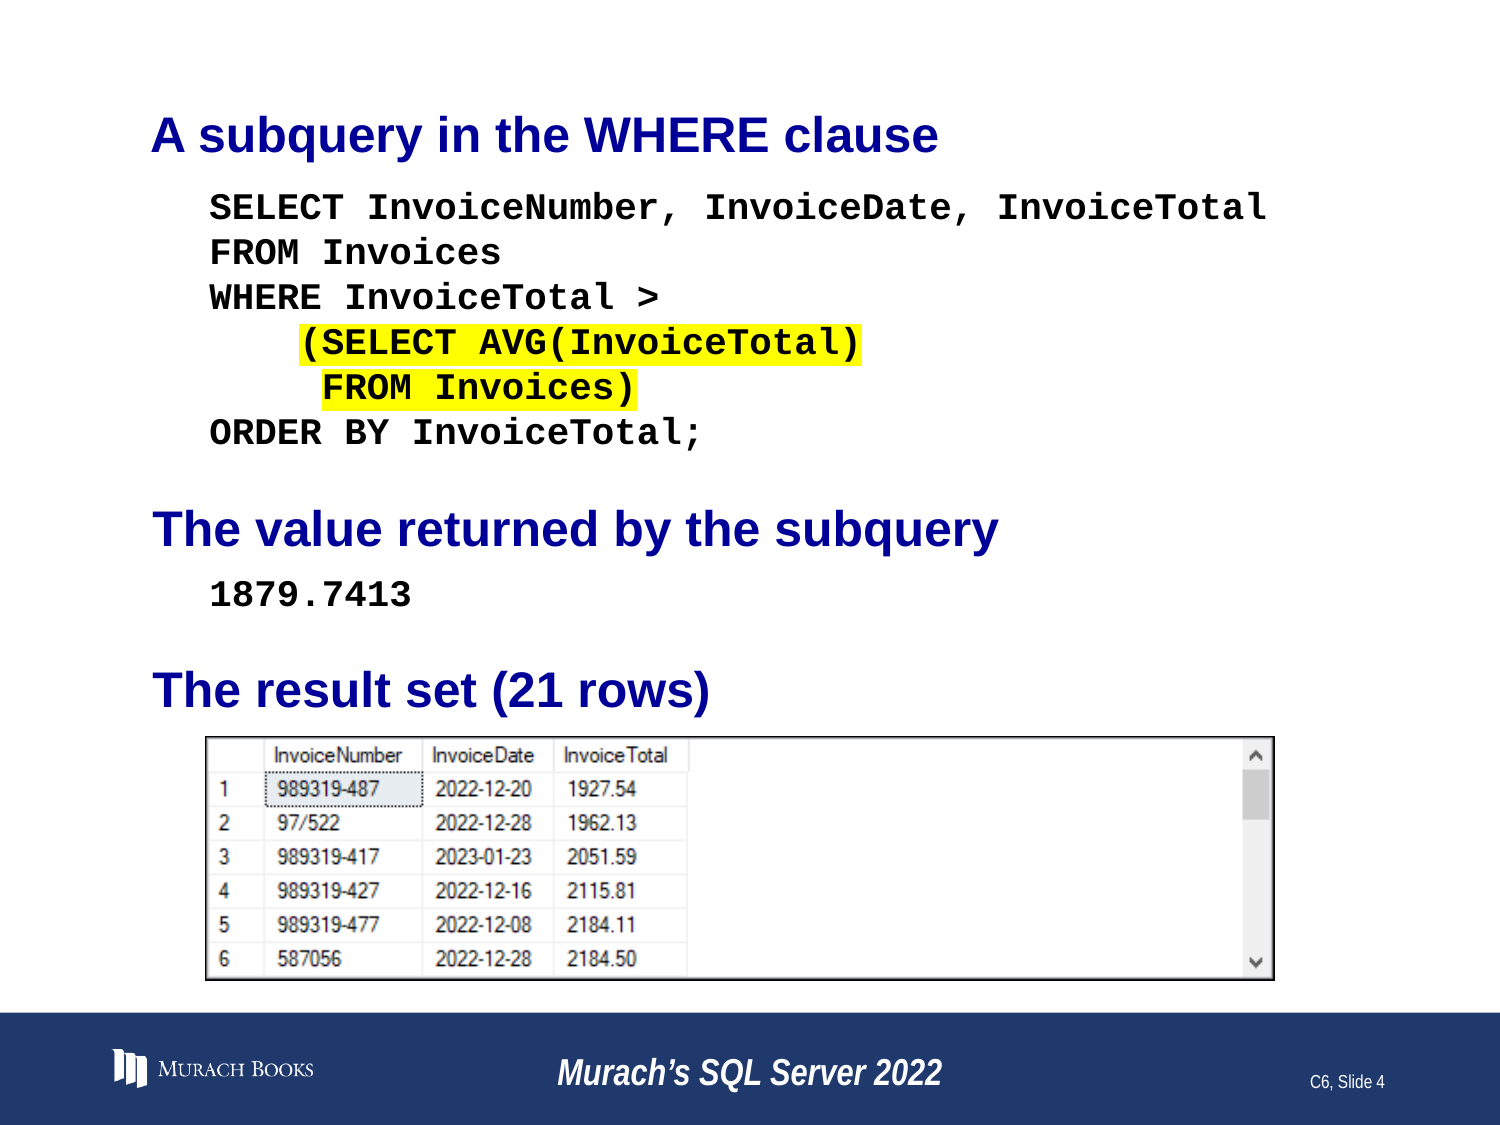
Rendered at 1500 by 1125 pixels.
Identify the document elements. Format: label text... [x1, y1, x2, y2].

title A subquery in the WHERE clause [150, 102, 1350, 164]
slide_number Murach’s SQL Server 2022 [450, 1025, 1050, 1100]
footer [12, 1025, 450, 1100]
list SELECT InvoiceNumber, InvoiceDate, InvoiceTotal FROM Invoices WHERE InvoiceTotal > (SELECT AVG(InvoiceTotal) FROM Invoices) ORDER BY InvoiceTotal; The value returned by the subquery 1879.7413 The result set (21 rows) [137, 174, 1350, 725]
picture [205, 736, 1276, 981]
slide_number C6, Slide 4 [1087, 1025, 1400, 1100]
